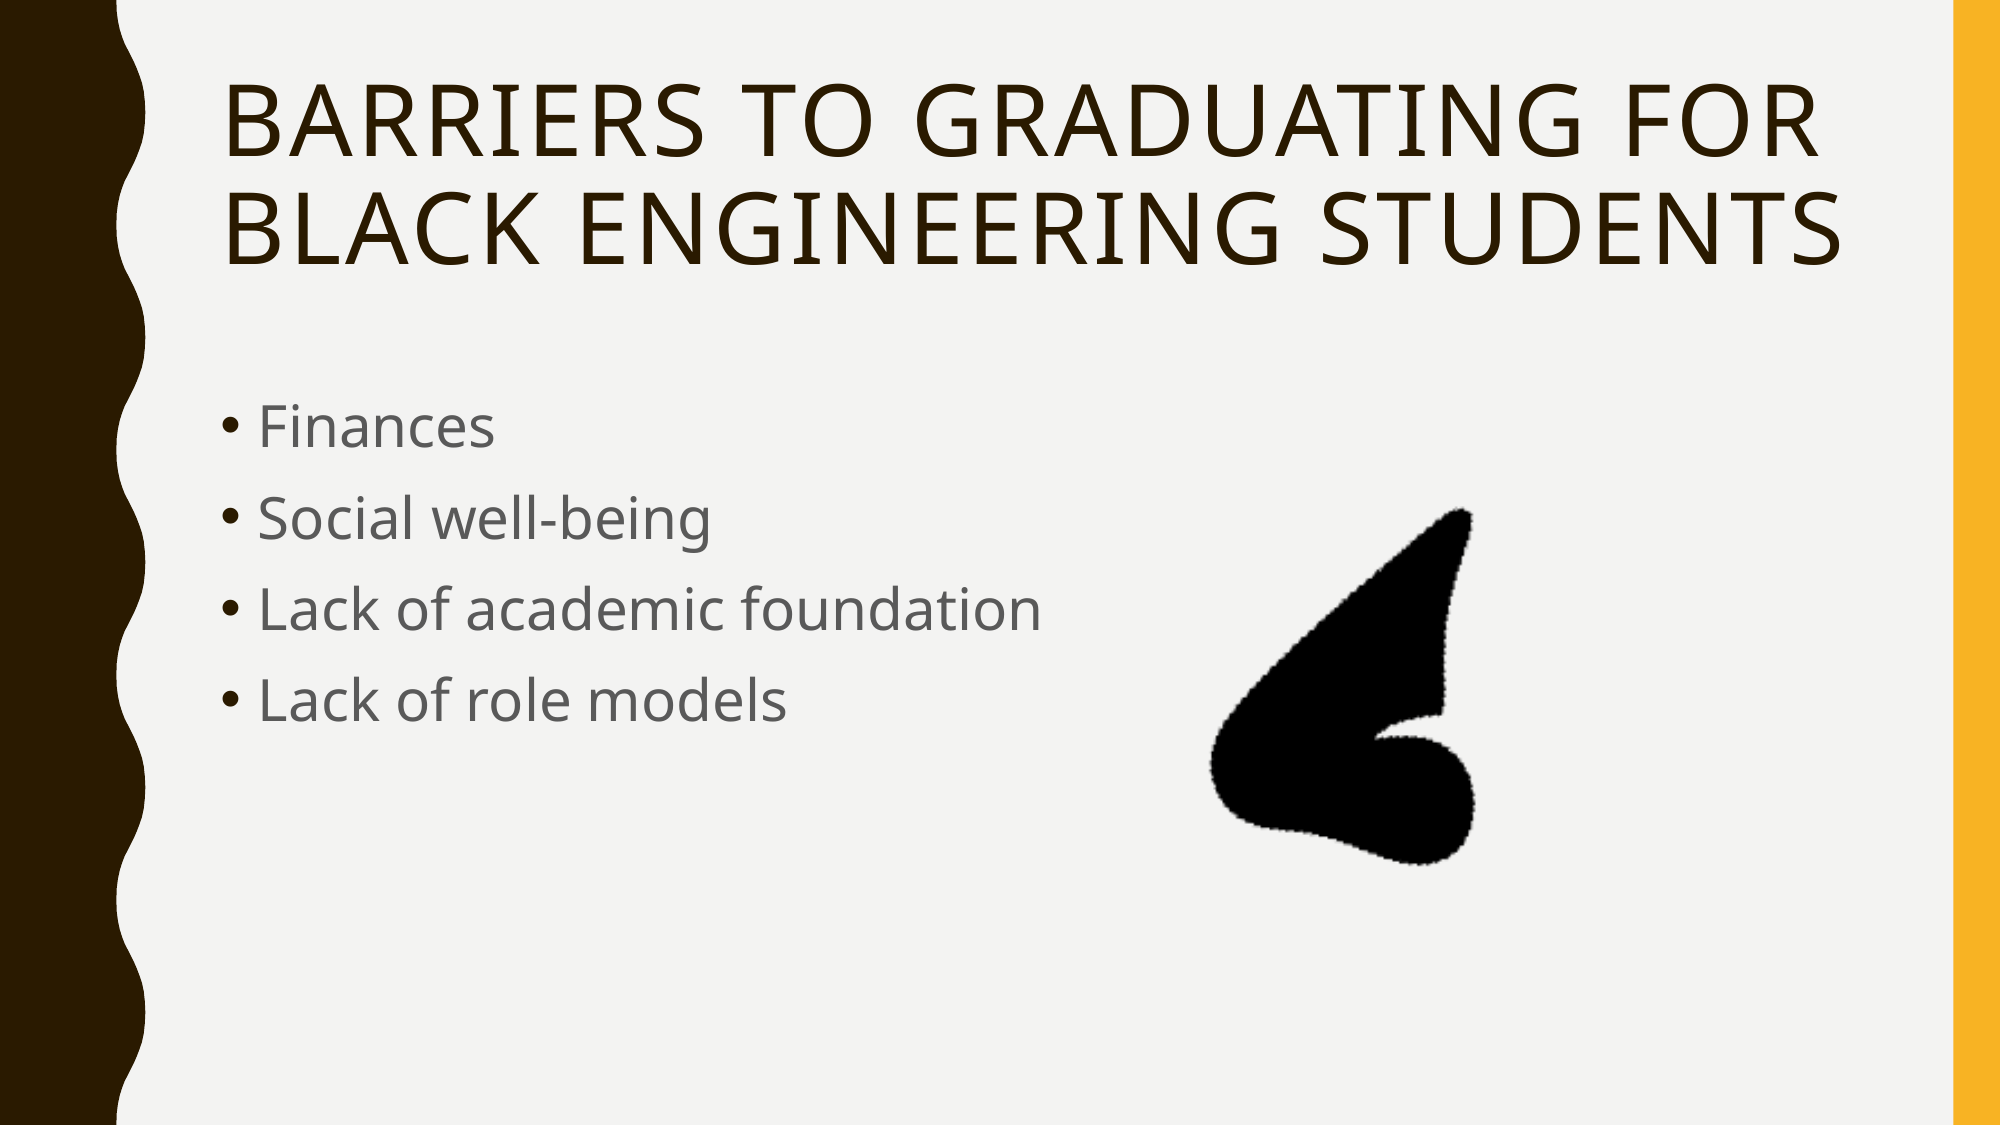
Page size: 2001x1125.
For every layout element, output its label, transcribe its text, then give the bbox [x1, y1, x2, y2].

list Finances Social well-being Lack of academic foundation Lack of role models [205, 375, 1875, 965]
title Barriers to Graduating for Black Engineering Students [205, 62, 1875, 308]
picture [1101, 397, 1648, 945]
